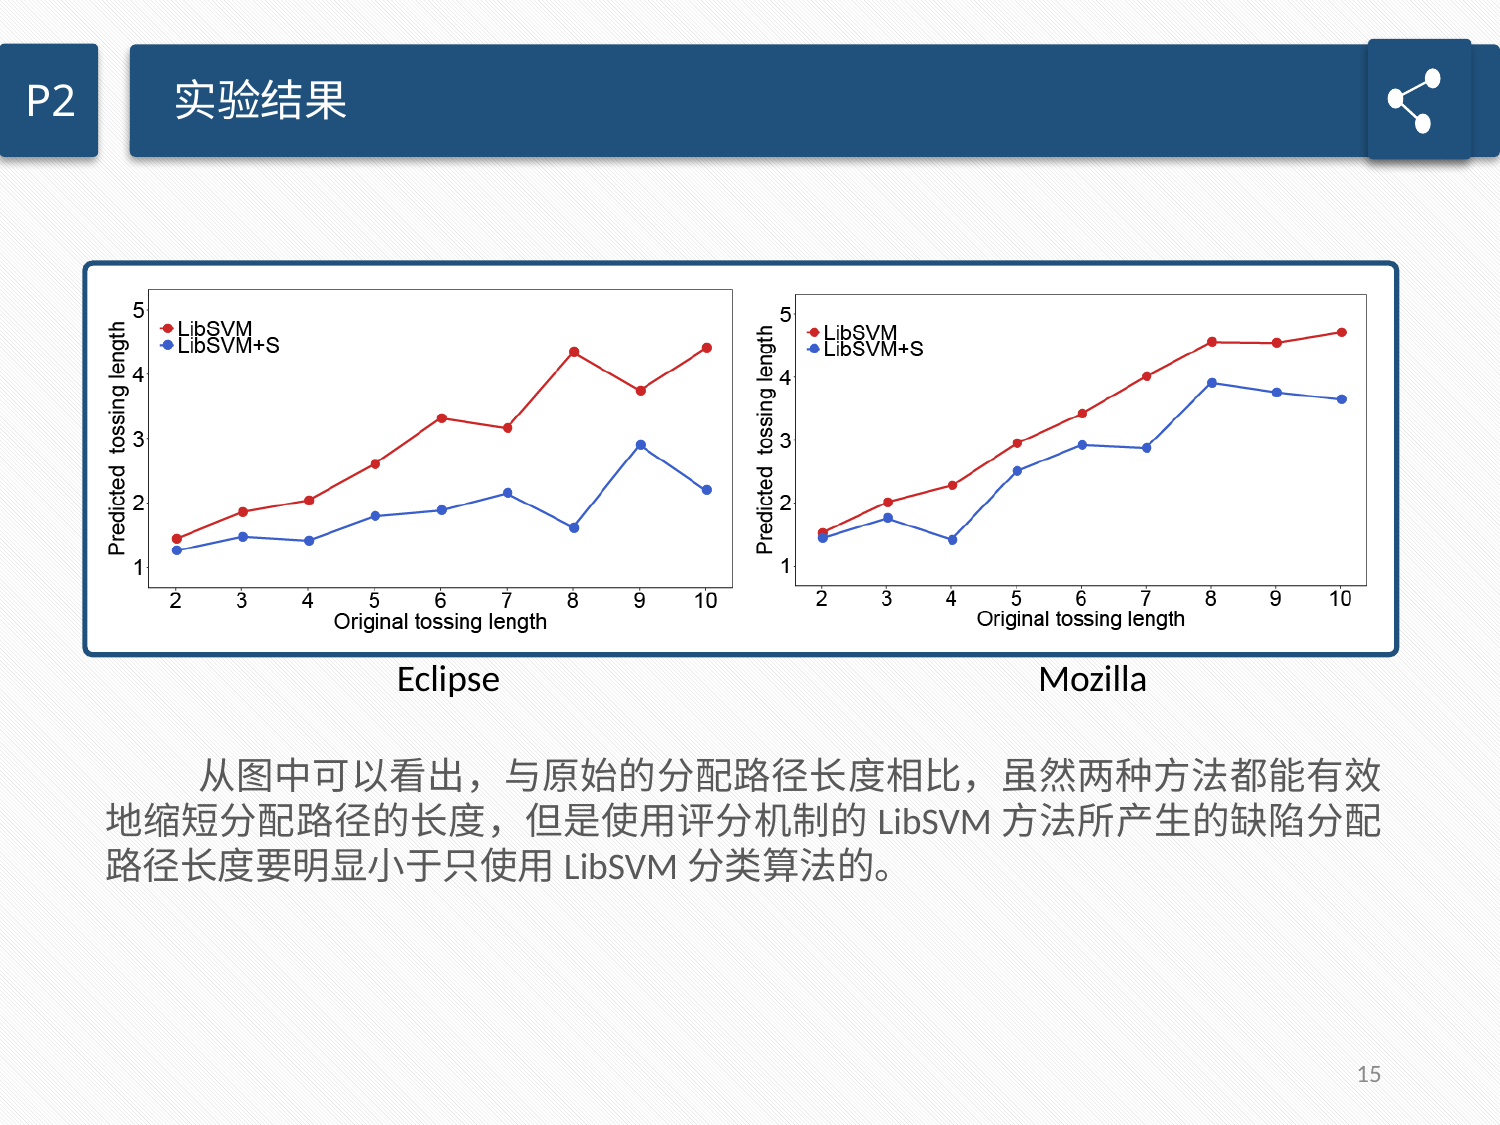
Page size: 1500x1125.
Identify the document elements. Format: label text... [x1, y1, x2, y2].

text_box Mozilla [1023, 646, 1167, 707]
picture [750, 288, 1372, 634]
text_box [83, 262, 1398, 656]
text_box Eclipse [382, 646, 525, 707]
slide_number 15 [1059, 1042, 1397, 1103]
text_box 从图中可以看出，与原始的分配路径长度相比，虽然两种方法都能有效地缩短分配路径的长度，但是使用评分机制的LibSVM方法所产生的缺陷分配路径长度要明显小于只使用LibSVM分类算法的。 [90, 744, 1398, 895]
list P2 [2, 50, 99, 155]
list 实验结果 [158, 50, 1482, 155]
picture [102, 283, 738, 637]
